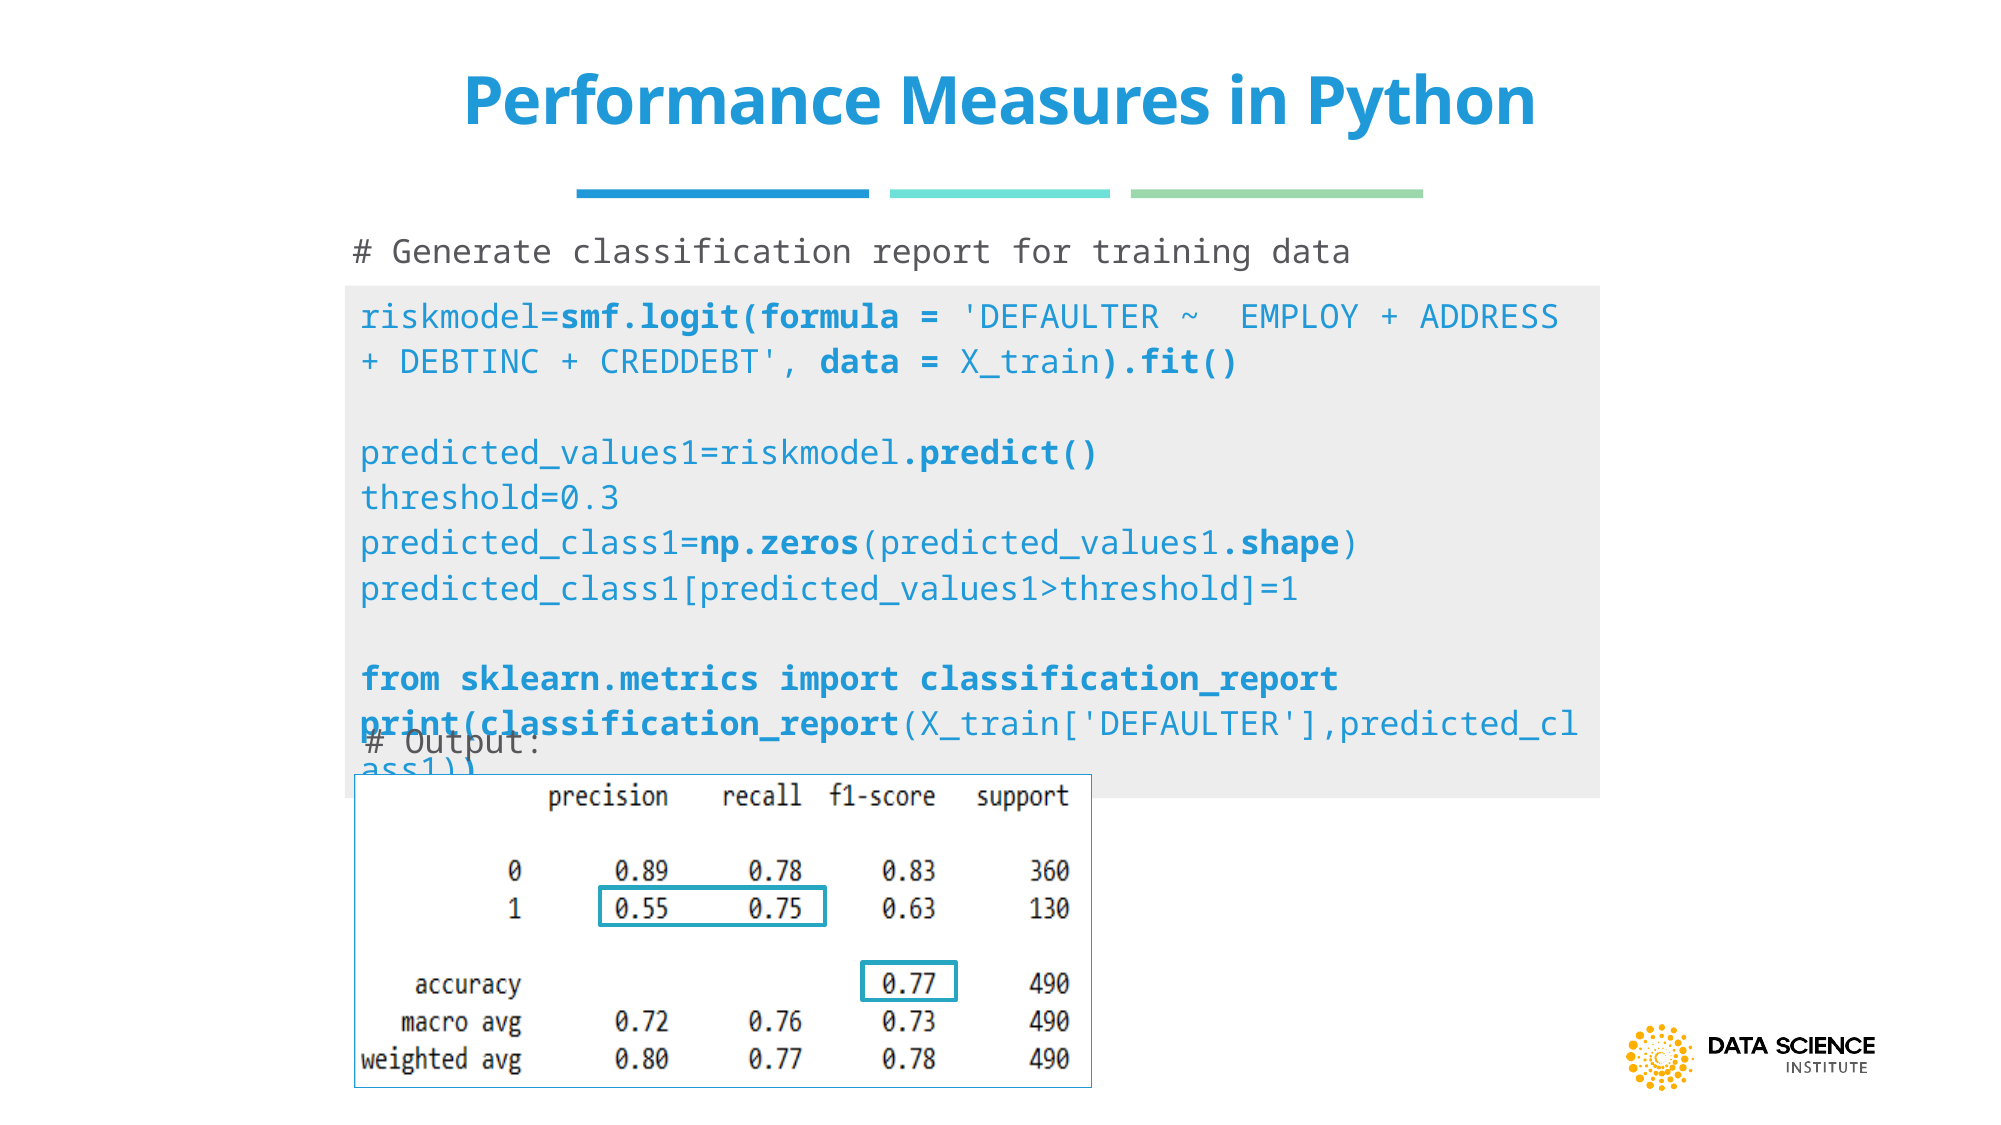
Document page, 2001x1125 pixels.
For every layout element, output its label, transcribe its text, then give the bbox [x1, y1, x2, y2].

text_box # Output: [350, 712, 1650, 768]
picture [1839, 1062, 1847, 1073]
text_box # Generate classification report for training data [337, 223, 1450, 278]
picture [1776, 1037, 1808, 1054]
picture [1626, 1024, 1694, 1091]
title Performance Measures in Python [324, 37, 1675, 171]
table_header riskmodel=smf.logit(formula = 'DEFAULTER ~ EMPLOY + ADDRESS + DEBTINC + CREDDEBT', data = X_train).fit() predicted_values1=riskmodel.predict() threshold=0.3 predicted_class1=np.zeros(predicted_values1.shape) predicted_class1[predicted_values1>threshold]=1 from sklearn.metrics import classification_report print(classification_report(X_train['DEFAULTER'],predicted_class1)) [345, 286, 1600, 798]
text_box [576, 189, 1424, 199]
picture [1828, 1037, 1844, 1054]
picture [354, 774, 1092, 1088]
picture [1845, 1037, 1862, 1054]
picture [1792, 1062, 1801, 1073]
picture [1860, 1062, 1867, 1073]
picture [1804, 1061, 1811, 1073]
